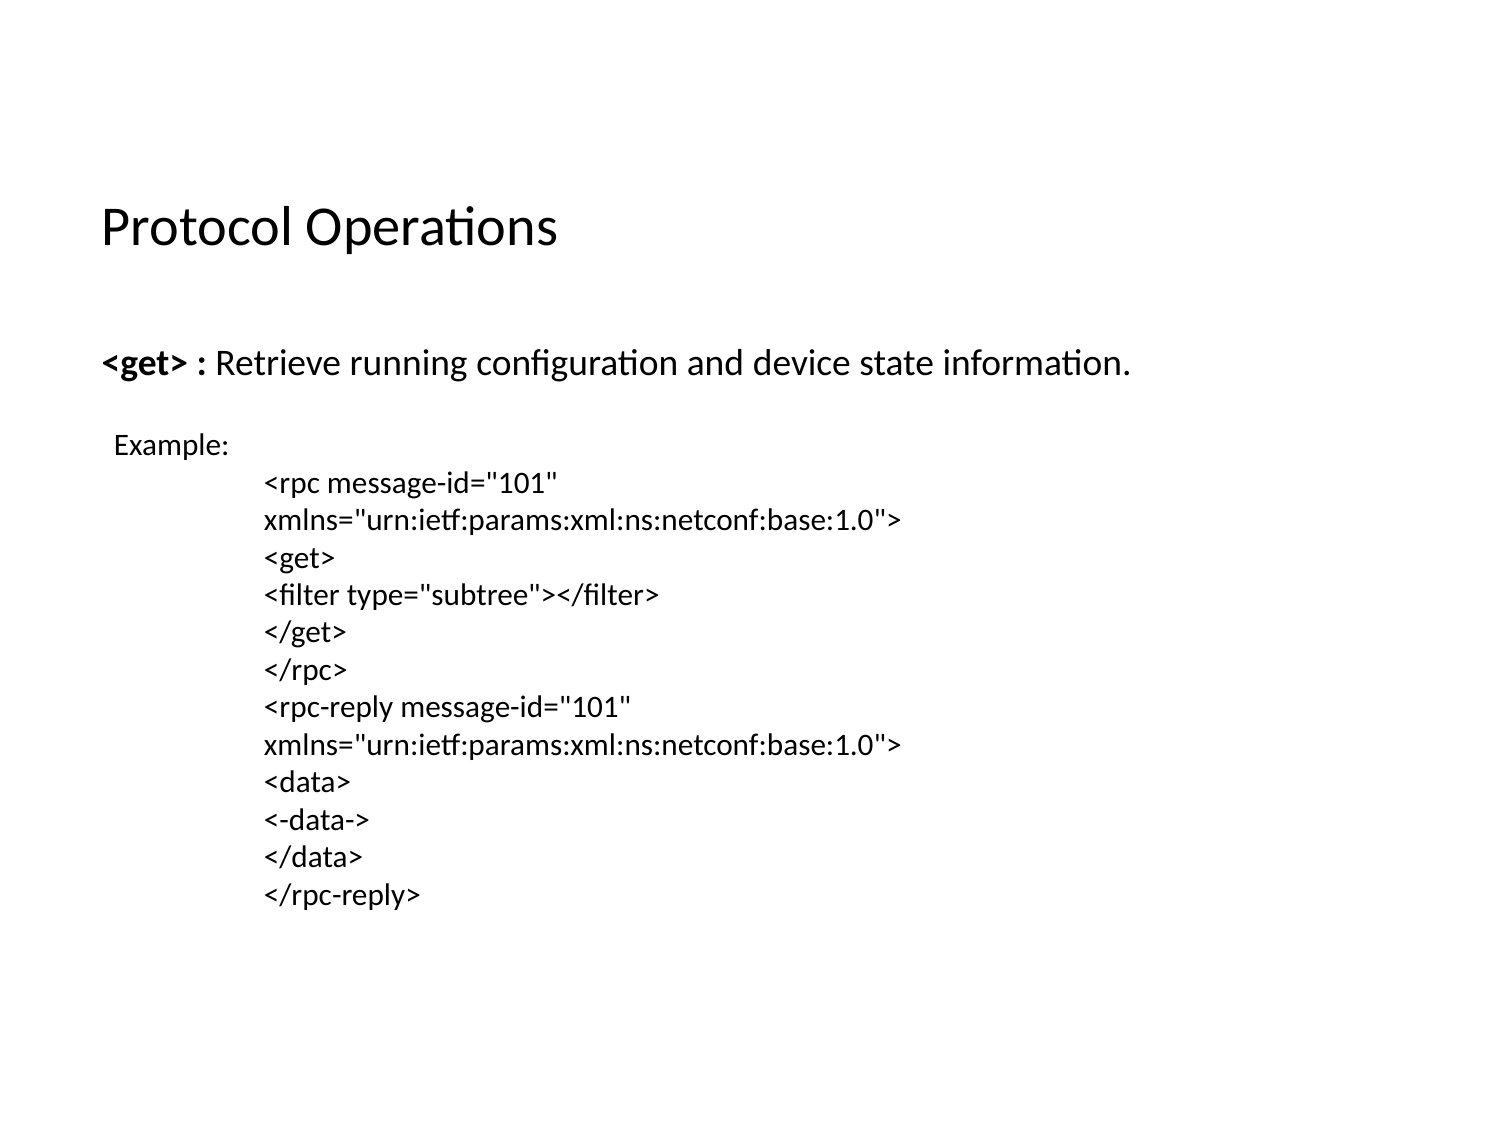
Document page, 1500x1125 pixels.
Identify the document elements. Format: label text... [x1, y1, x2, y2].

text_box Example: <rpc message-id="101" xmlns="urn:ietf:params:xml:ns:netconf:base:1.0"> <get> <filter type="subtree"></filter> </get> </rpc> <rpc-reply message-id="101" xmlns="urn:ietf:params:xml:ns:netconf:base:1.0"> <data> <-data-> </data> </rpc-reply> [99, 417, 1394, 919]
text_box <get> : Retrieve running configuration and device state information. [90, 278, 1403, 448]
text_box Protocol Operations [90, 182, 631, 272]
